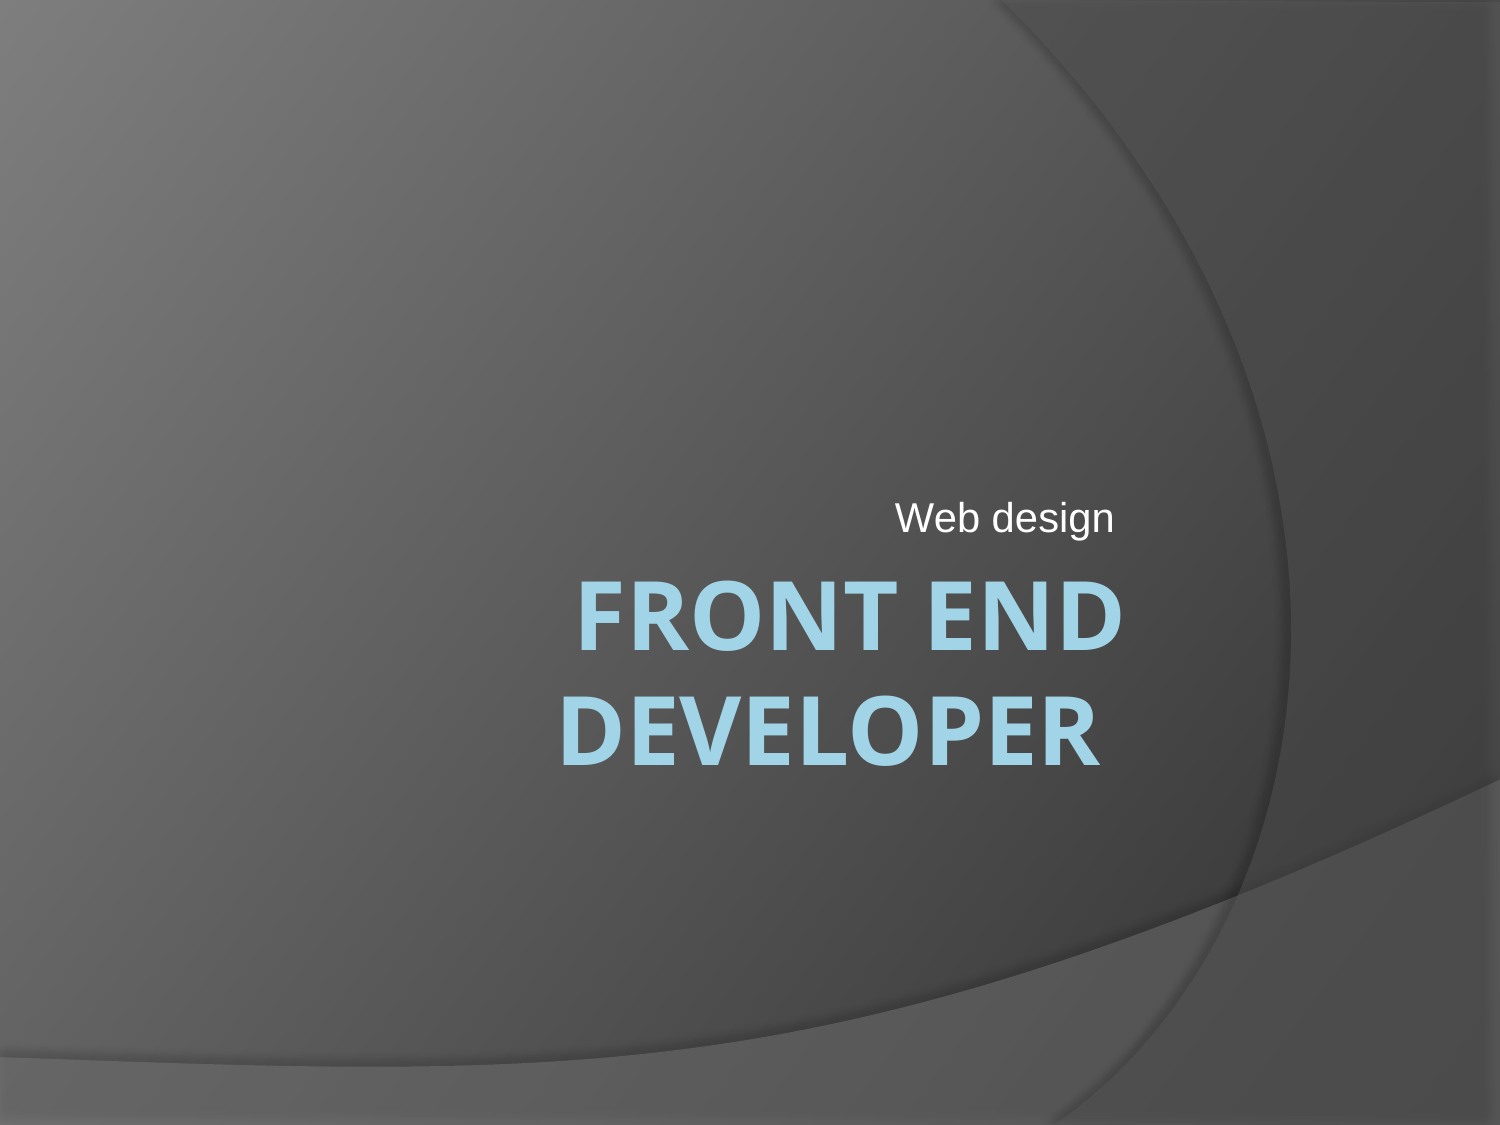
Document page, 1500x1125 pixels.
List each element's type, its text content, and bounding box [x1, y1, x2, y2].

title Front end developer [70, 547, 1134, 925]
subtitle Web design [71, 253, 1134, 541]
